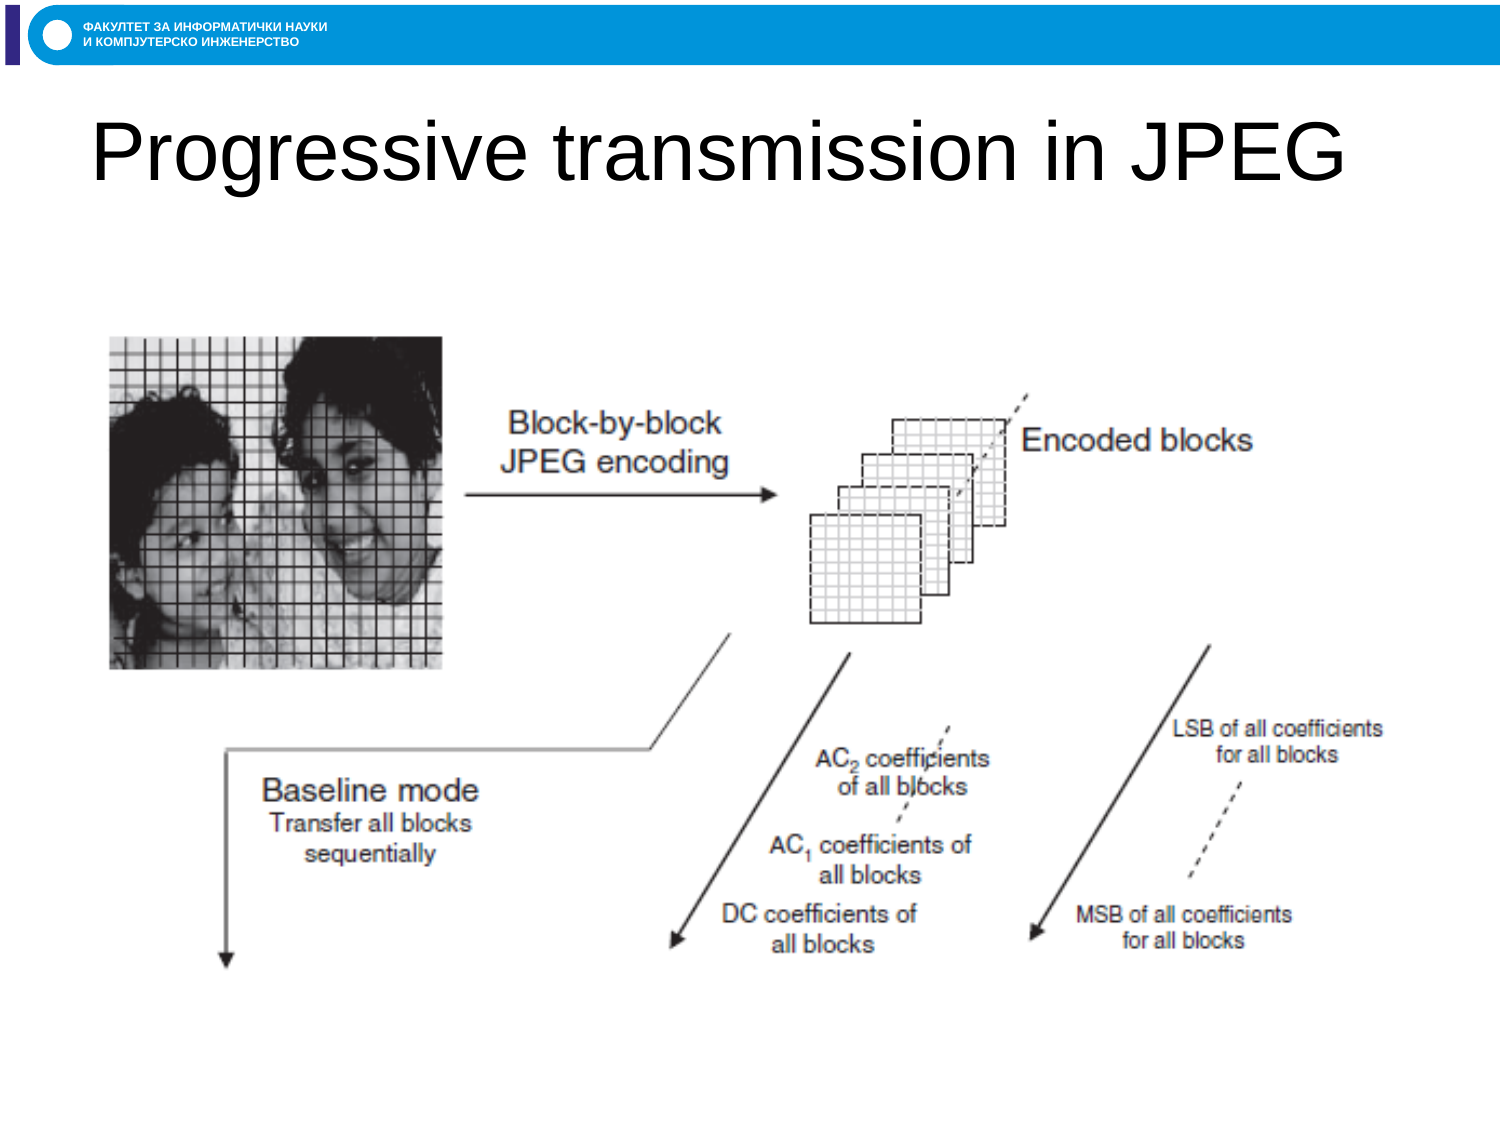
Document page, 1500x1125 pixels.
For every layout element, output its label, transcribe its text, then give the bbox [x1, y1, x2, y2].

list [97, 321, 1401, 988]
title Progressive transmission in JPEG [74, 74, 1426, 221]
